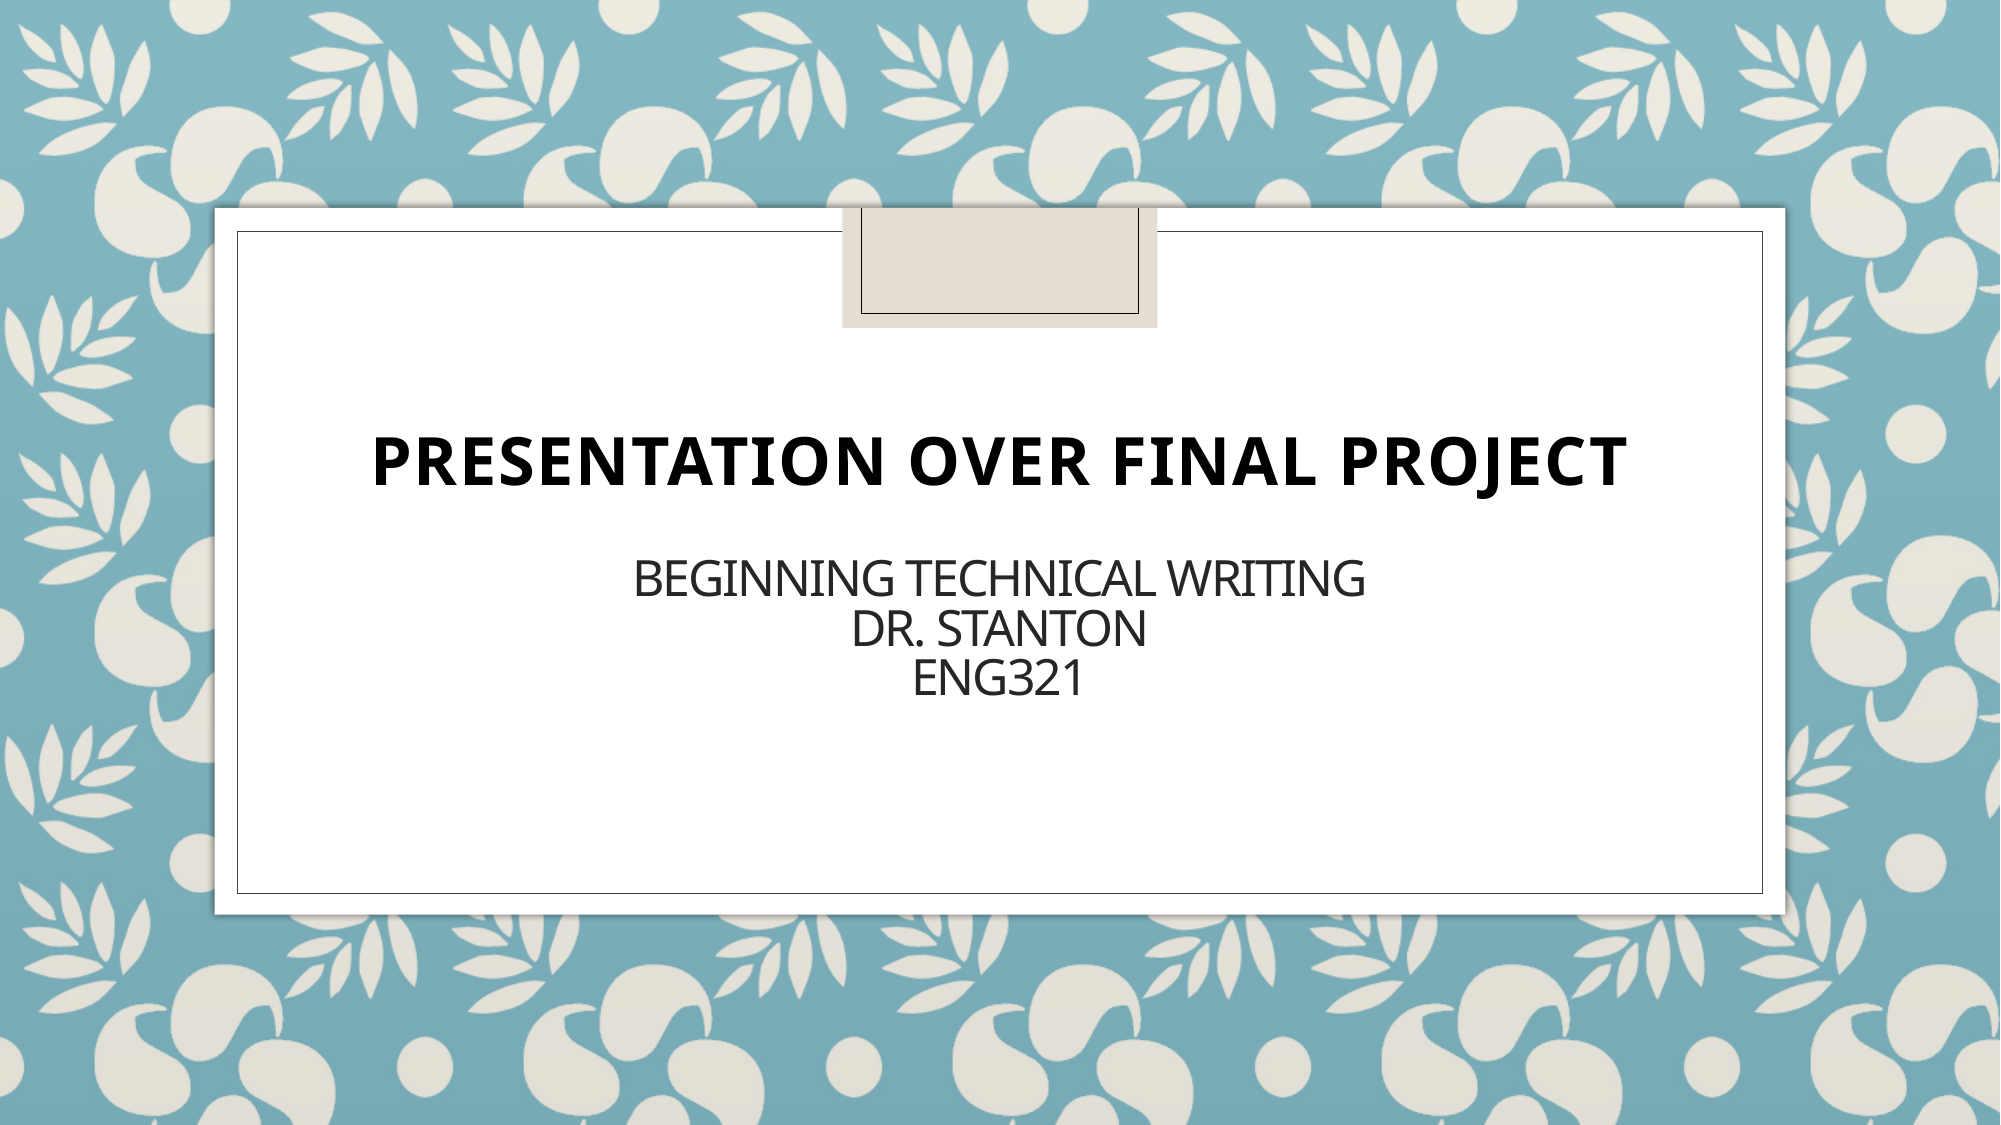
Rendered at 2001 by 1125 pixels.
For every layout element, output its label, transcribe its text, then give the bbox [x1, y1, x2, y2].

title Beginning Technical Writing Dr. Stanton Eng321 [256, 487, 1744, 874]
subtitle PRESENTATION OVER FINAL PROJECT [255, 411, 1744, 487]
